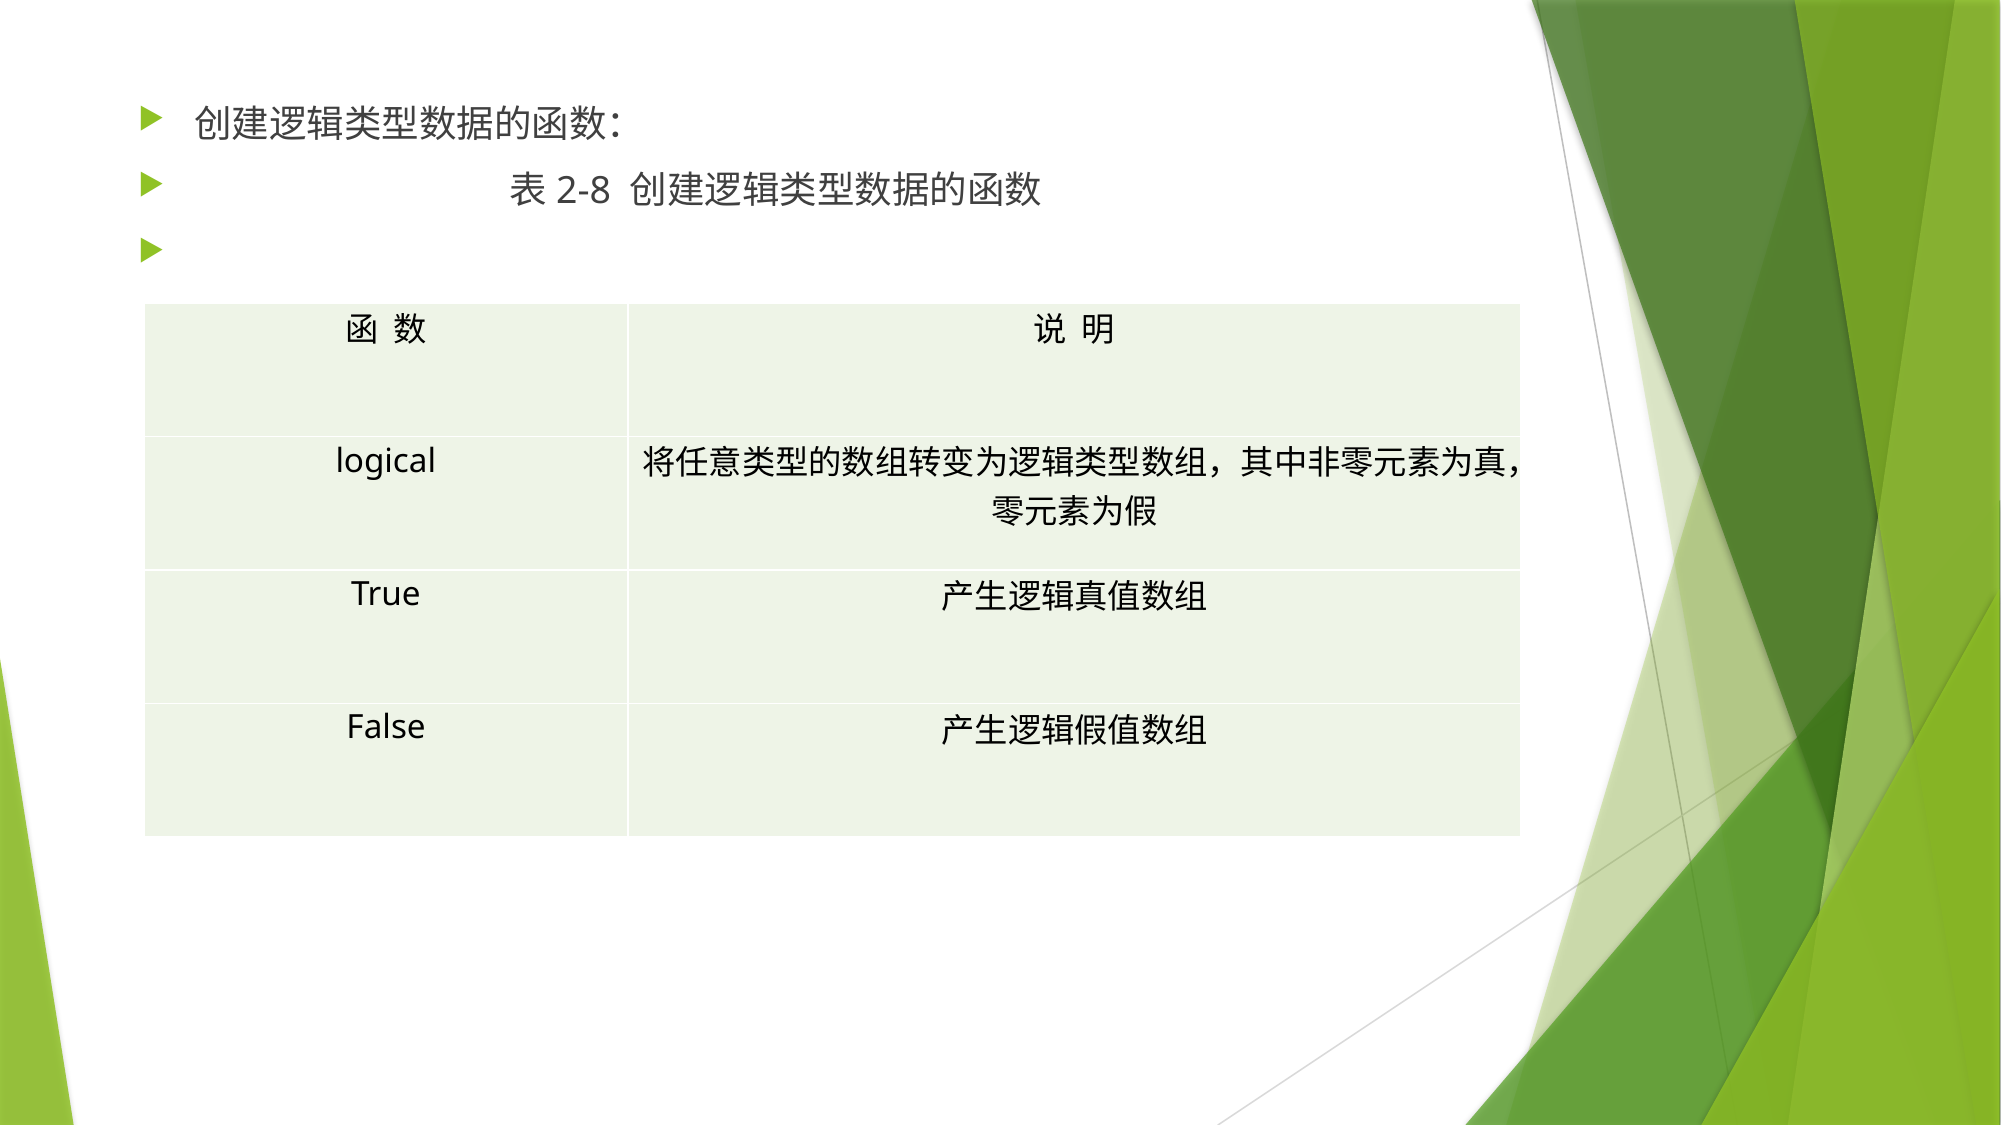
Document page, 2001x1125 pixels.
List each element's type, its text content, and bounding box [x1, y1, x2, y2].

table_header 函 数 [145, 304, 627, 436]
list 创建逻辑类型数据的函数： 表2-8 创建逻辑类型数据的函数 [122, 92, 1534, 1045]
table_cell True [145, 571, 627, 703]
table_cell False [145, 704, 627, 836]
table_cell 产生逻辑假值数组 [629, 704, 1520, 836]
table_cell 将任意类型的数组转变为逻辑类型数组，其中非零元素为真，零元素为假 [629, 437, 1520, 569]
table_cell 产生逻辑真值数组 [629, 571, 1520, 703]
table_cell logical [145, 437, 627, 569]
table_header 说 明 [629, 304, 1520, 436]
